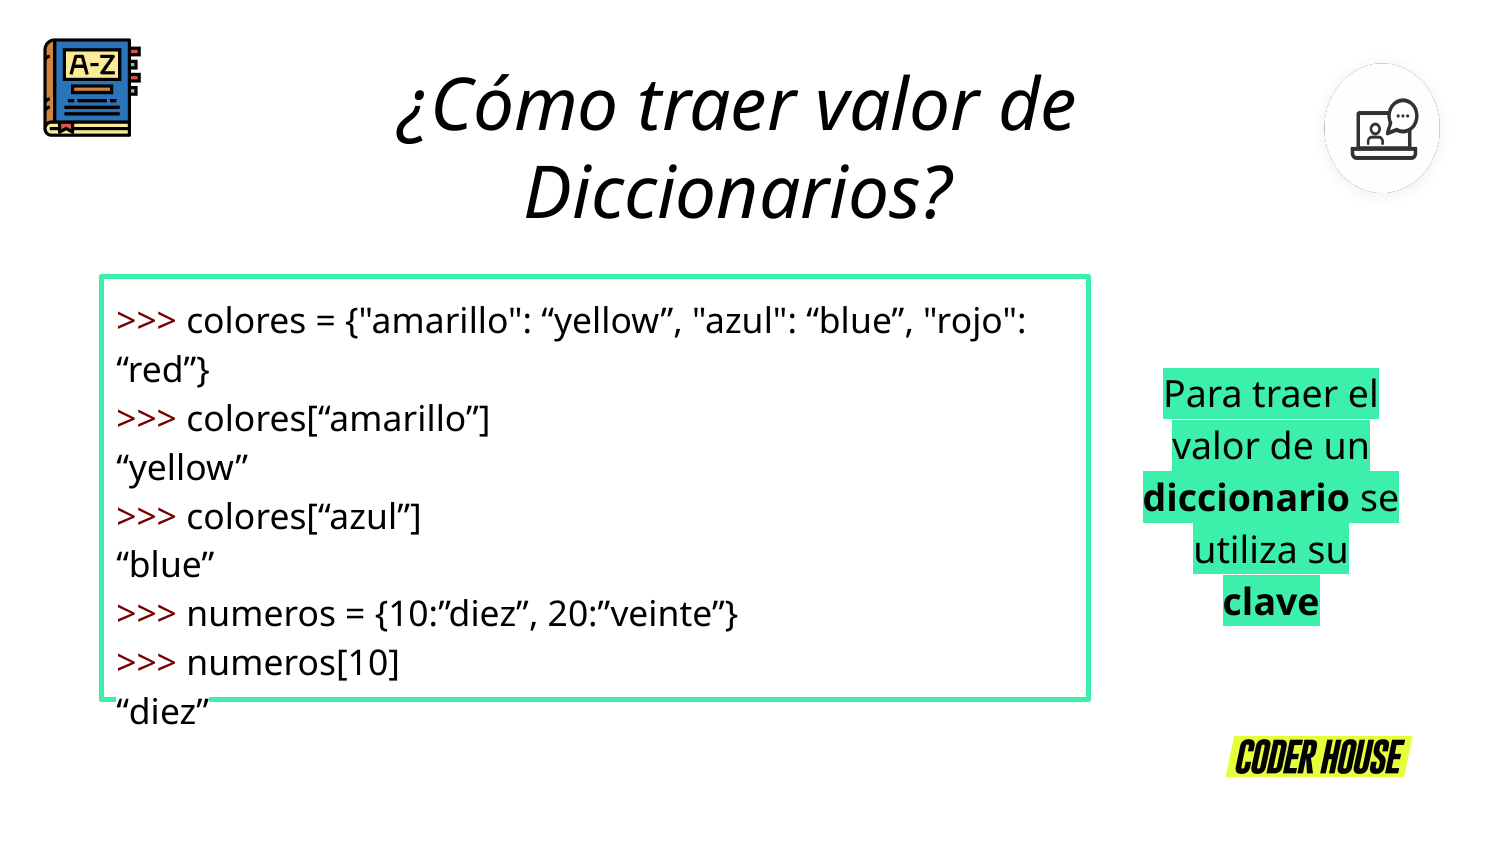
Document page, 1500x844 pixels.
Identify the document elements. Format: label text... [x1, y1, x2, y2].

text_box >>> colores = {"amarillo": “yellow”, "azul": “blue”, "rojo": “red”} >>> colores[“amarillo”] “yellow” >>> colores[“azul”] “blue” >>> numeros = {10:”diez”, 20:”veinte”} >>> numeros[10] “diez” [101, 276, 1089, 700]
text_box Para traer el valor de un diccionario se utiliza su clave [1125, 348, 1417, 638]
text_box ¿Cómo traer valor de Diccionarios? [172, 64, 1305, 227]
picture [1221, 728, 1417, 784]
picture [40, 35, 145, 140]
picture [1309, 47, 1455, 209]
